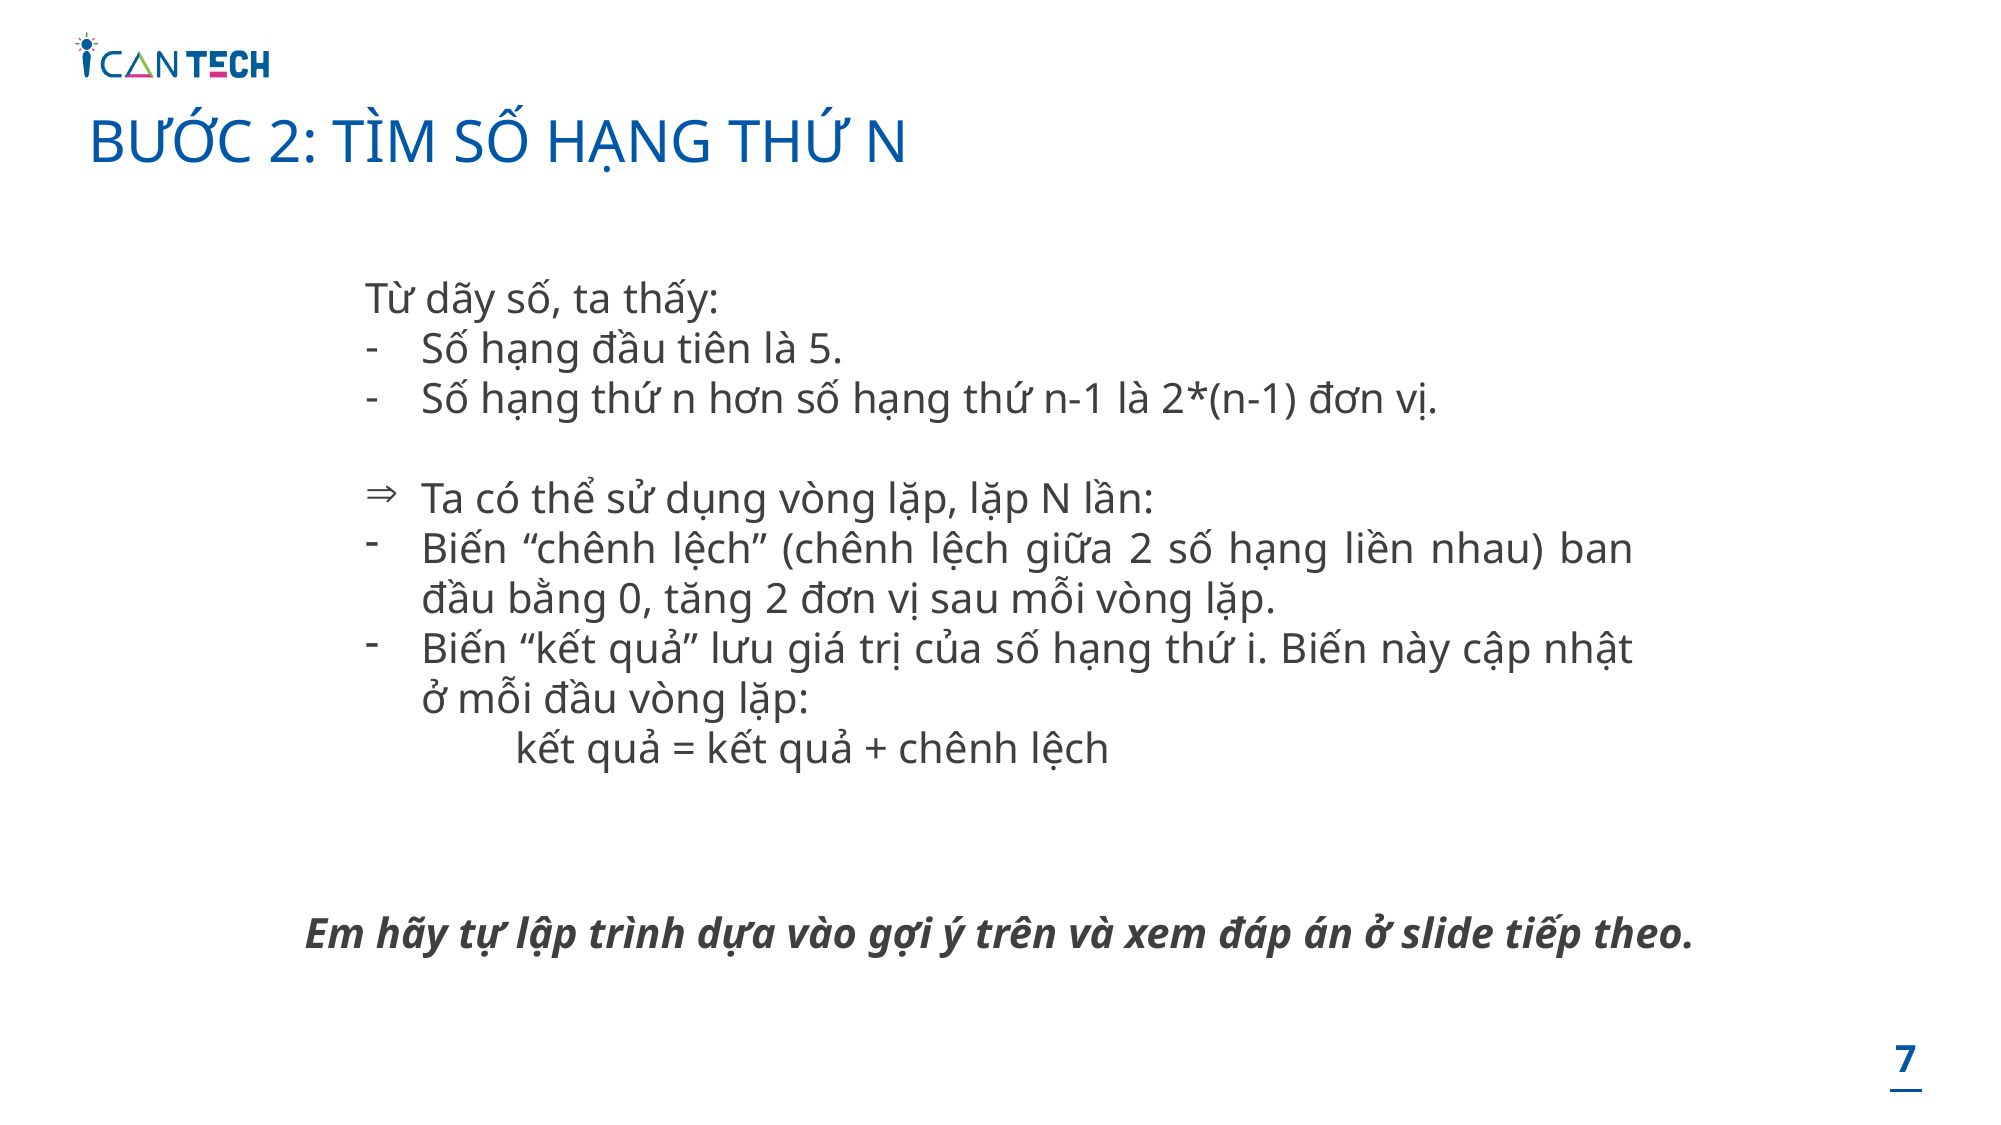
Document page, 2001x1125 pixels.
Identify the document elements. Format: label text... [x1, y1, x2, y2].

picture [75, 32, 269, 78]
text_box Từ dãy số, ta thấy: Số hạng đầu tiên là 5. Số hạng thứ n hơn số hạng thứ n-1 là 2*(n-1) đơn vị. Ta có thể sử dụng vòng lặp, lặp N lần: Biến “chênh lệch” (chênh lệch giữa 2 số hạng liền nhau) ban đầu bằng 0, tăng 2 đơn vị sau mỗi vòng lặp. Biến “kết quả” lưu giá trị của số hạng thứ i. Biến này cập nhật ở mỗi đầu vòng lặp: kết quả = kết quả + chênh lệch [365, 461, 1635, 583]
slide_number 7 [1859, 1031, 1953, 1091]
text_box Em hãy tự lập trình dựa vào gợi ý trên và xem đáp án ở slide tiếp theo. [198, 906, 1802, 1028]
title BƯỚC 2: TÌM SỐ HẠNG THỨ N [73, 97, 1846, 259]
